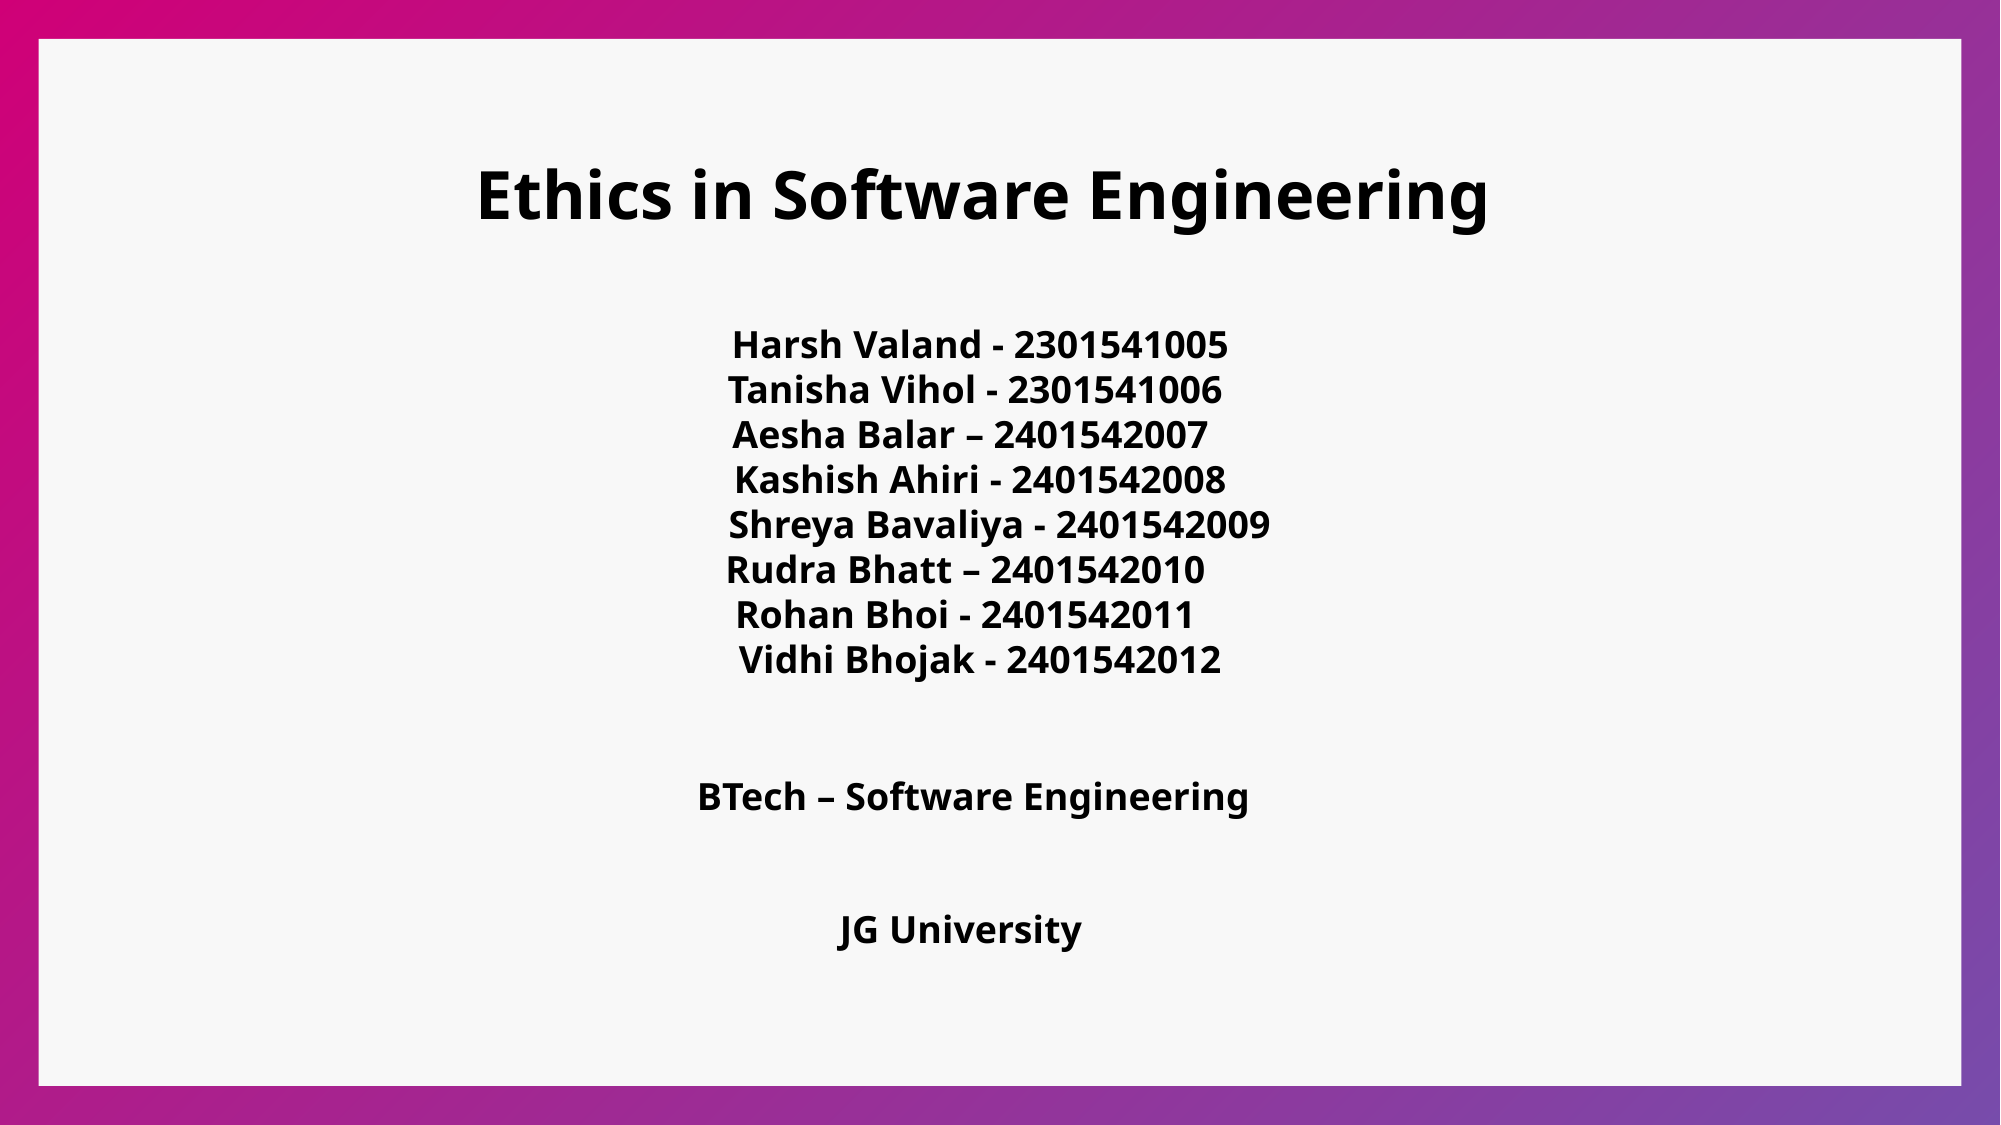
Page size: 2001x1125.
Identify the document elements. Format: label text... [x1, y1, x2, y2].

text_box JG University [336, 898, 1596, 959]
text_box Ethics in Software Engineering [344, 145, 1623, 240]
text_box Harsh Valand - 2301541005 Tanisha Vihol - 2301541006 Aesha Balar – 2401542007 Kashish Ahiri - 2401542008 Shreya Bavaliya - 2401542009 Rudra Bhatt – 2401542010 Rohan Bhoi - 2401542011 Vidhi Bhojak - 2401542012 [361, 313, 1570, 689]
text_box BTech – Software Engineering [379, 765, 1588, 826]
